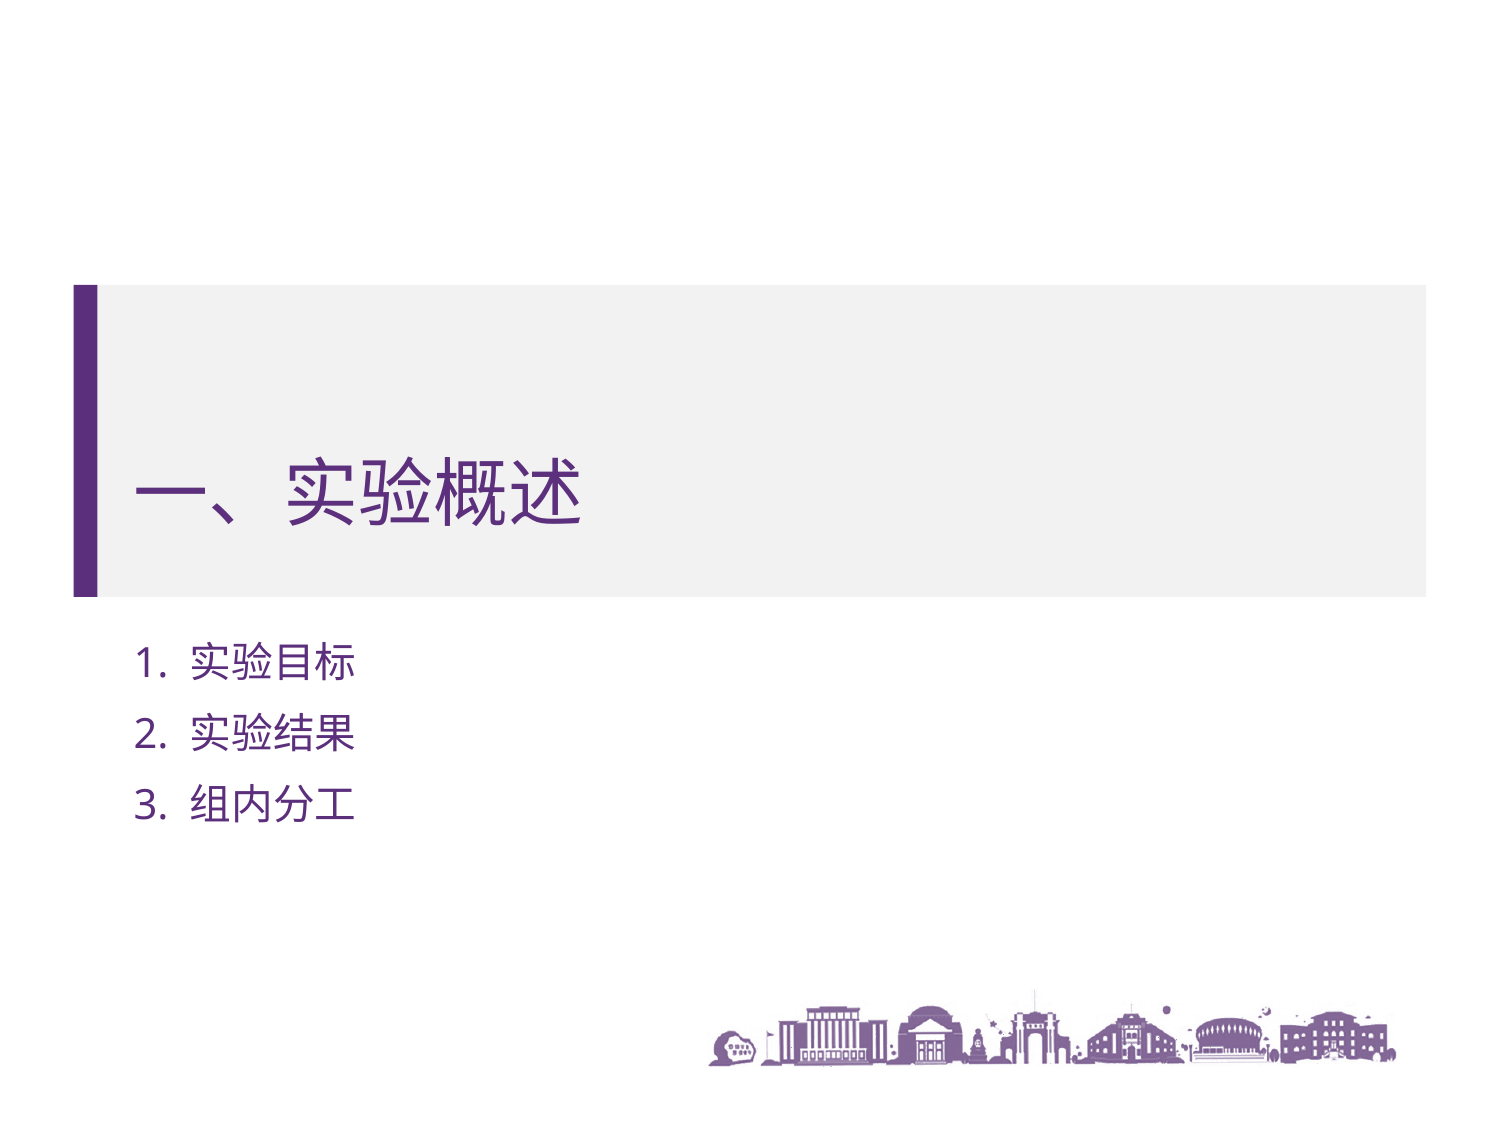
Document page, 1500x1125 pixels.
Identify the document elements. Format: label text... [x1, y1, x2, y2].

subtitle 1. 实验目标 2. 实验结果 3. 组内分工 [118, 628, 1382, 849]
title 一、实验概述 [118, 332, 1382, 559]
